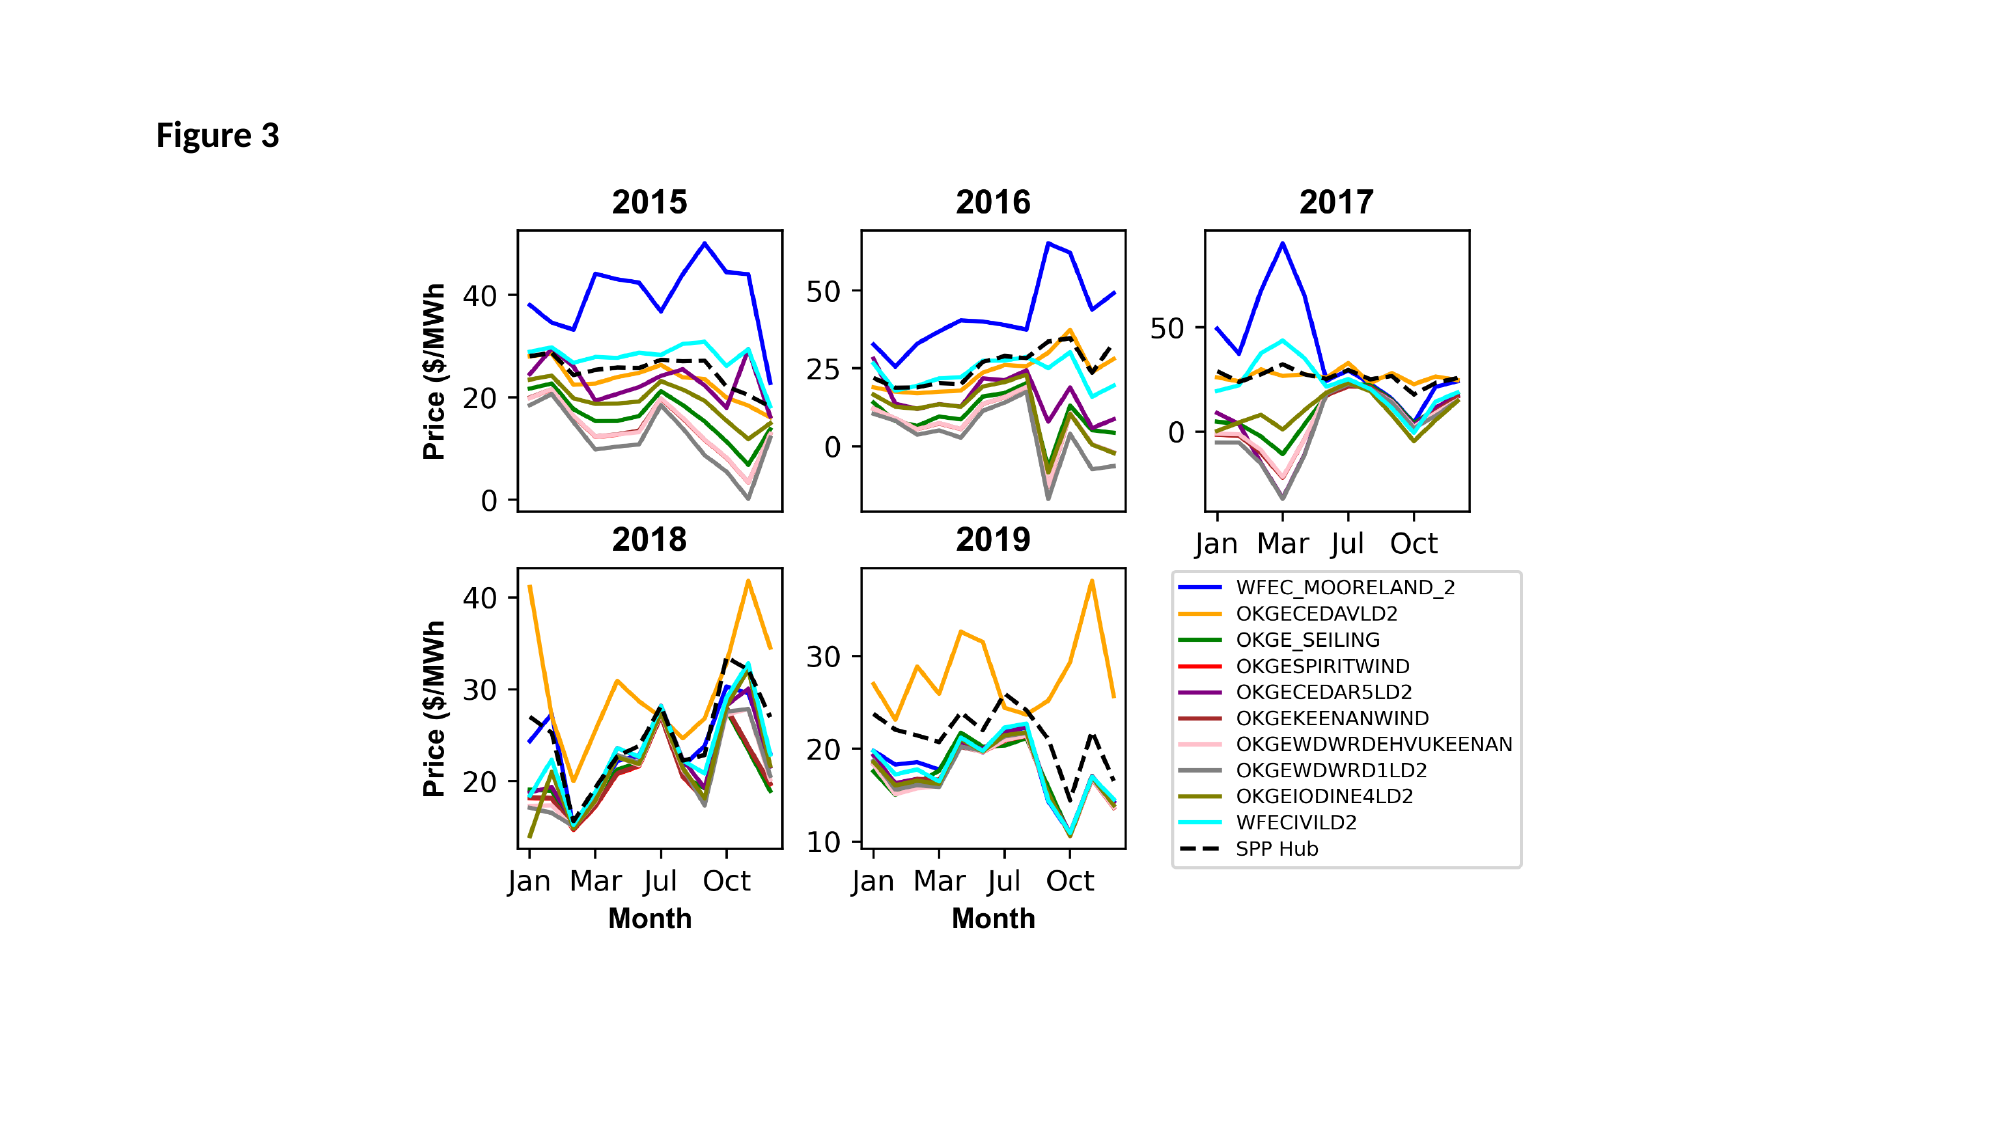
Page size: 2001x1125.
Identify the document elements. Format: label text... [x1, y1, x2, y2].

picture [364, 132, 1592, 951]
text_box Figure 3 [141, 102, 295, 162]
